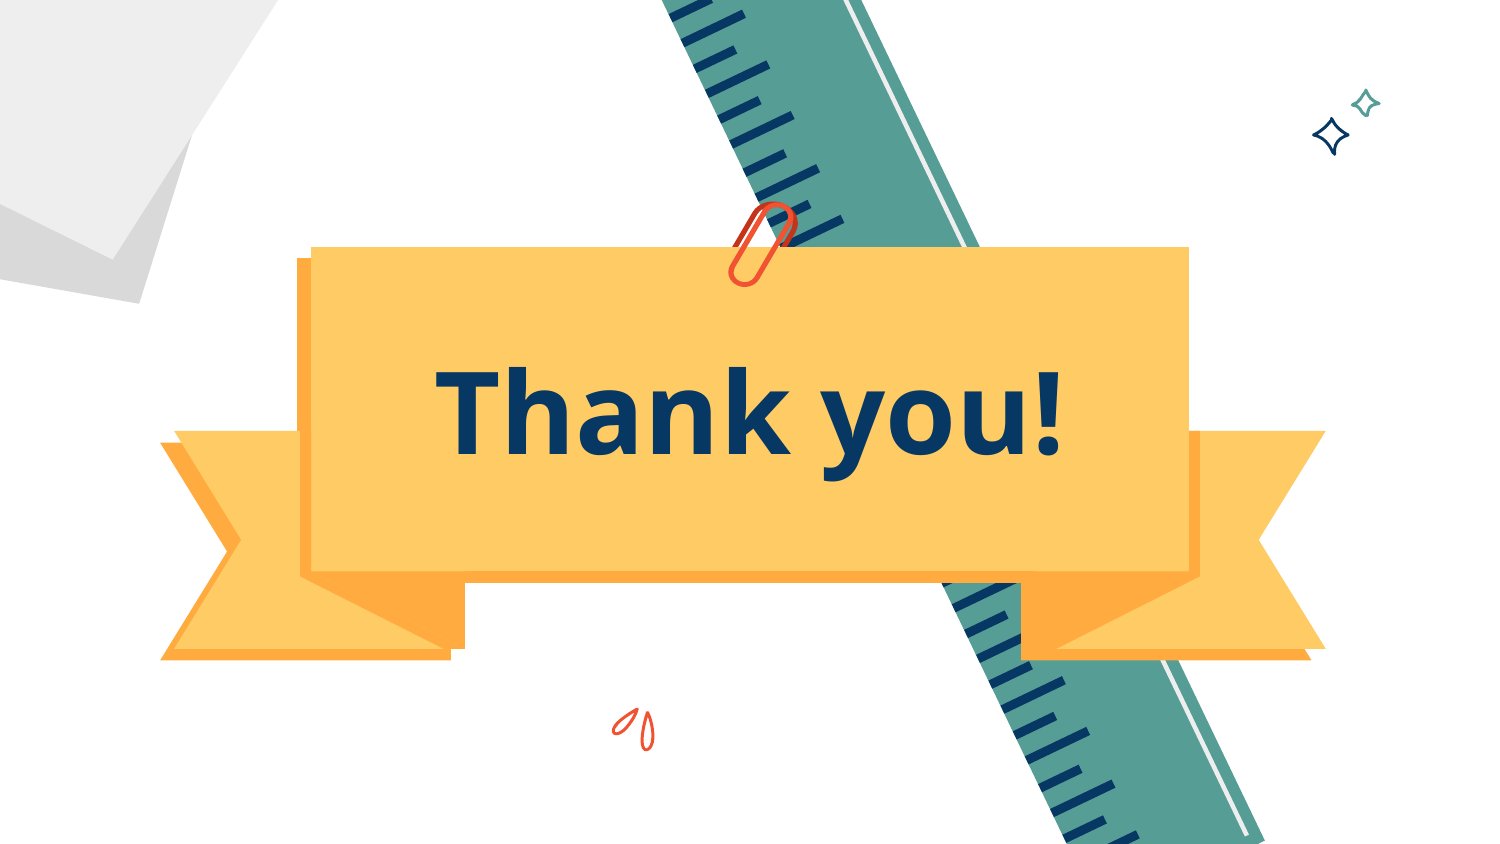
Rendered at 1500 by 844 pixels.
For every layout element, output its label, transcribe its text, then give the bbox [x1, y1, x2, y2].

title Thank you! [320, 246, 1179, 572]
